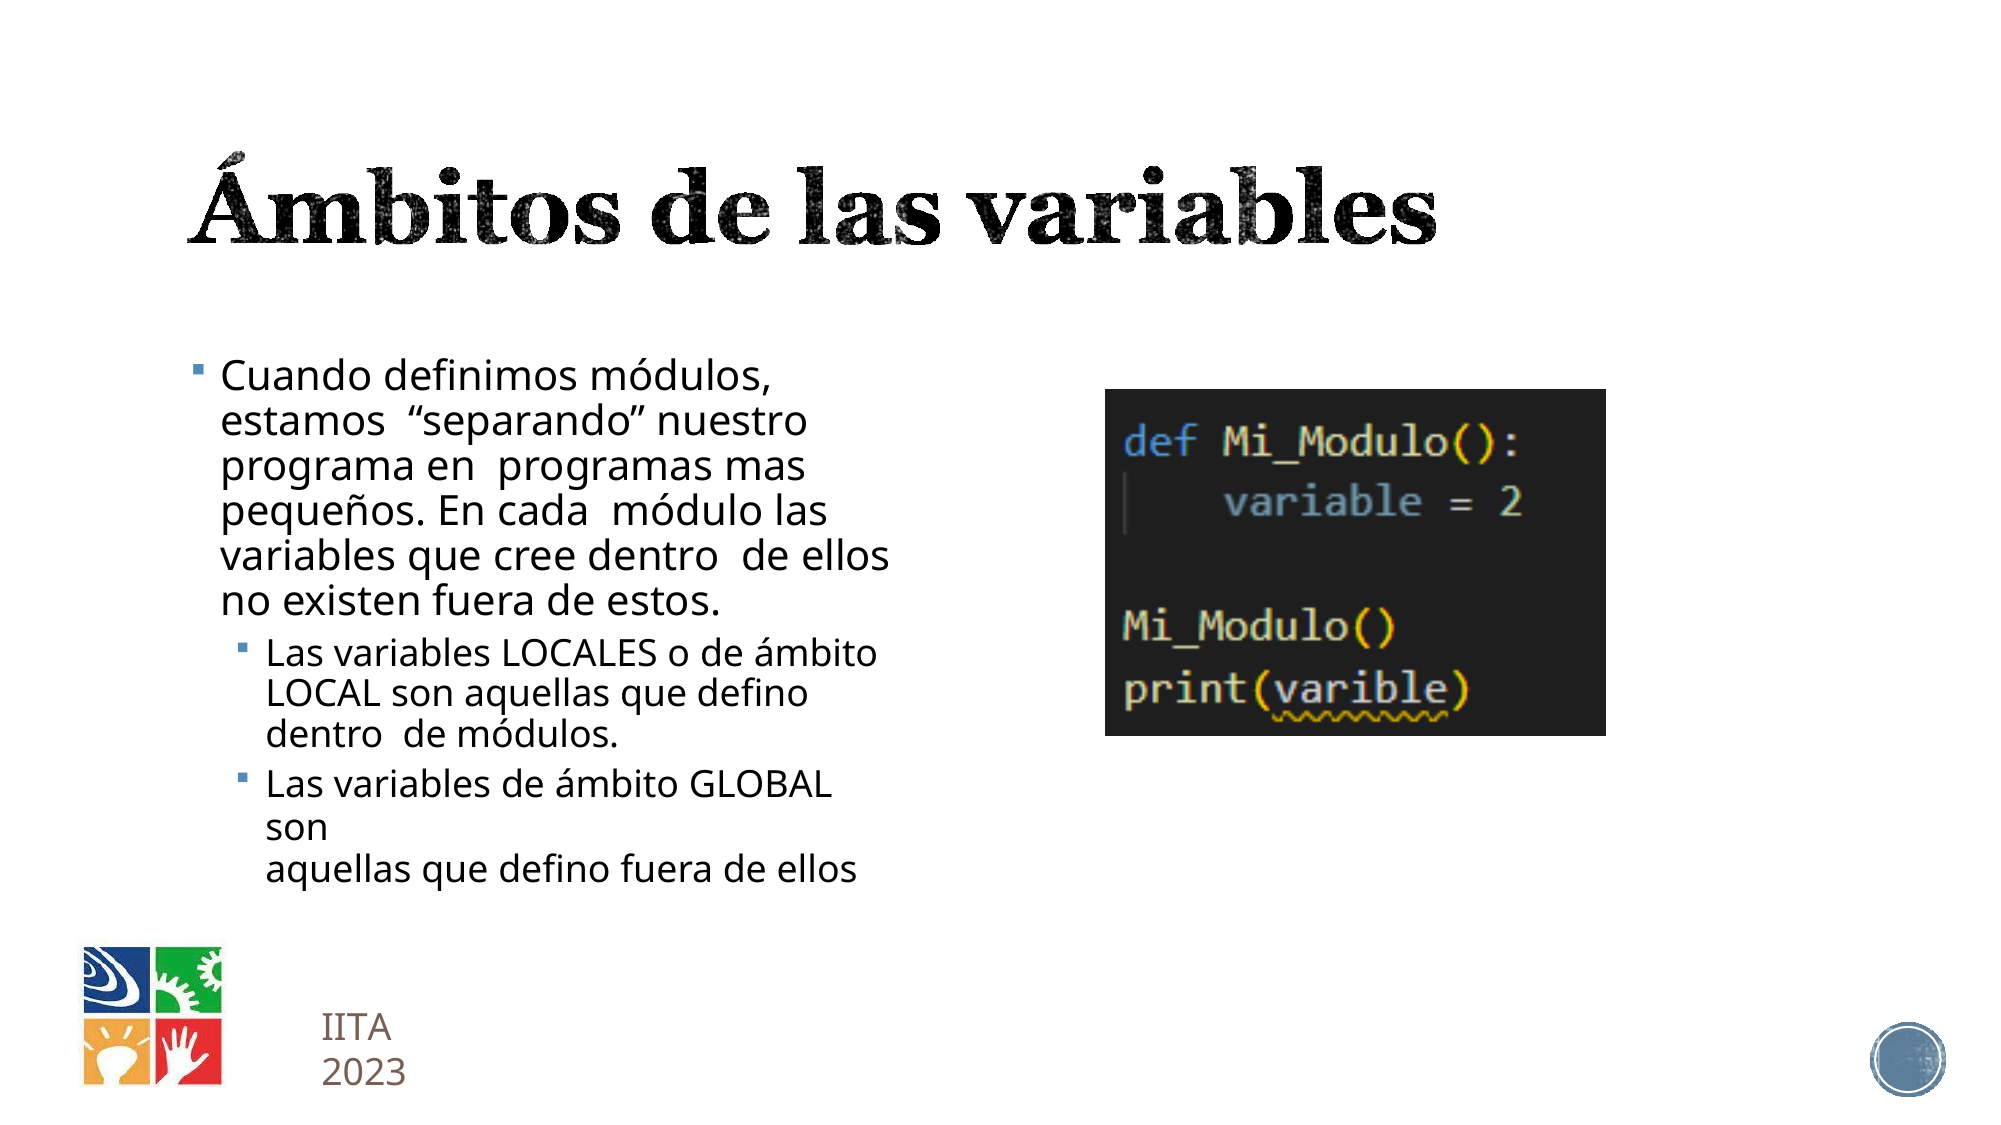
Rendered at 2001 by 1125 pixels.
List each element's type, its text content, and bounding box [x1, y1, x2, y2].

text_box Cuando definimos módulos, estamos “separando” nuestro programa en programas mas pequeños. En cada módulo las variables que cree dentro de ellos no existen fuera de estos. Las variables LOCALES o de ámbito LOCAL son aquellas que defino dentro de módulos. Las variables de ámbito GLOBAL son aquellas que defino fuera de ellos [188, 347, 918, 891]
picture [966, 166, 1436, 246]
picture [796, 166, 940, 245]
footer IITA 2023 [319, 1003, 473, 1125]
picture [1105, 389, 1606, 736]
picture [187, 151, 770, 246]
picture [77, 939, 227, 1088]
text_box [1870, 1021, 1946, 1098]
